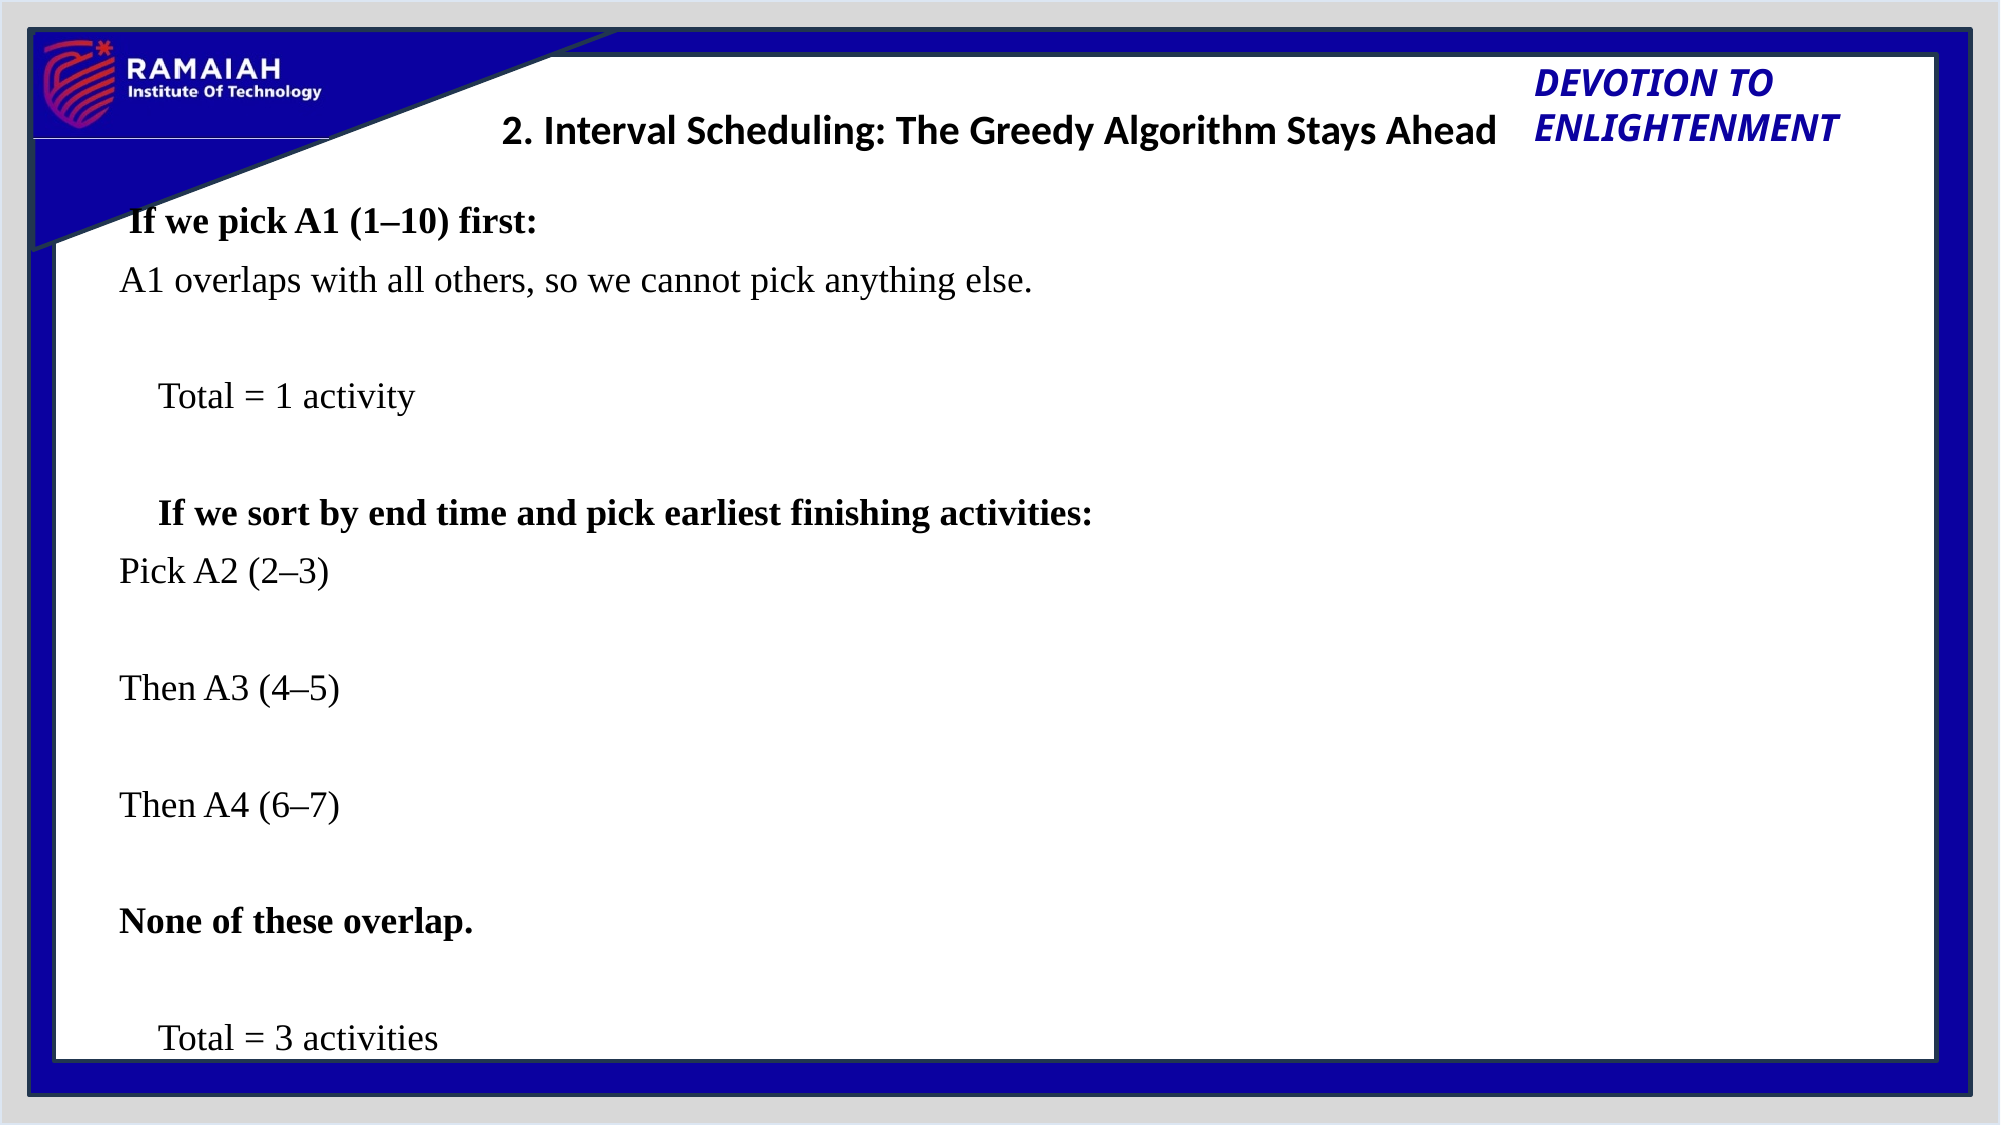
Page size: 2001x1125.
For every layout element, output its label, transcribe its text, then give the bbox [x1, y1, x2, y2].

list If we pick A1 (1–10) first: A1 overlaps with all others, so we cannot pick anything else. ✅ Total = 1 activity ✅ If we sort by end time and pick earliest finishing activities: Pick A2 (2–3) Then A3 (4–5) Then A4 (6–7) None of these overlap. ✅ Total = 3 activities [99, 188, 1900, 1125]
picture [33, 35, 329, 139]
title 2. Interval Scheduling: The Greedy Algorithm Stays Ahead [99, 45, 1900, 168]
